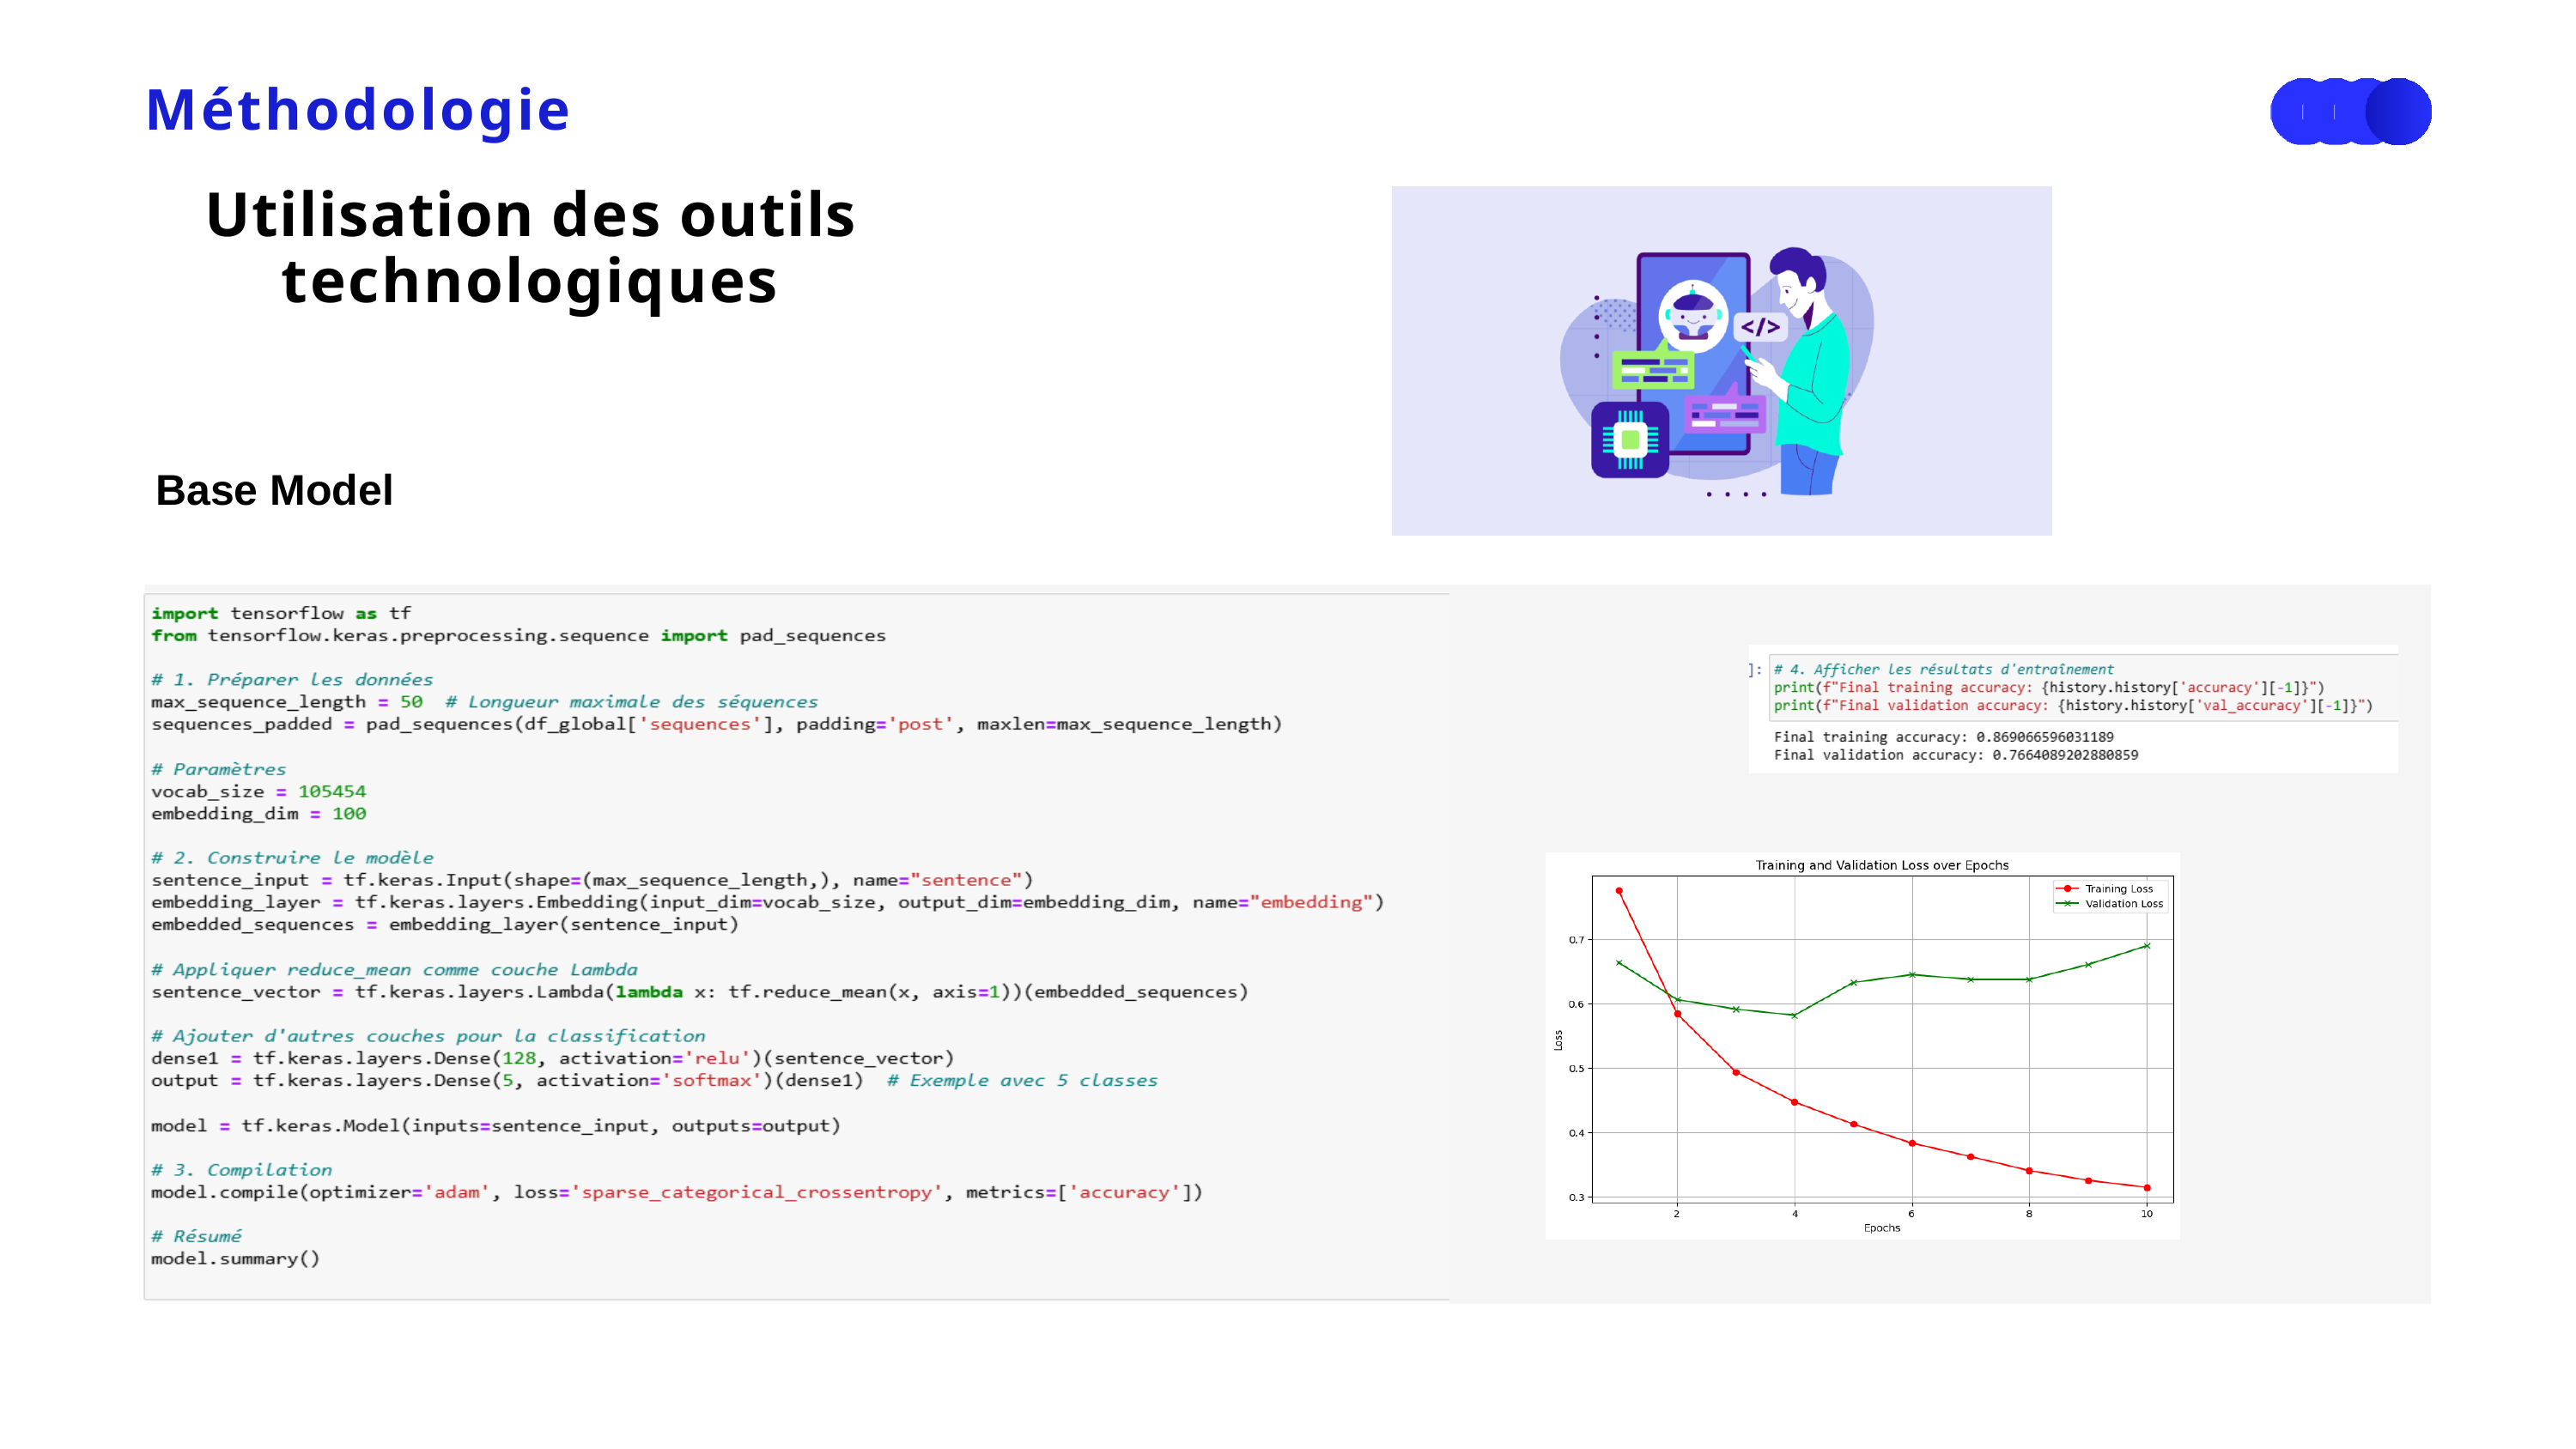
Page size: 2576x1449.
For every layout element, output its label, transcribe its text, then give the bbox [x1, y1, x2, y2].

text_box Base Model [143, 456, 594, 520]
picture [2270, 78, 2432, 145]
picture [1391, 186, 2052, 536]
picture [1545, 852, 2180, 1240]
picture [143, 592, 1449, 1304]
picture [1749, 645, 2398, 773]
title Méthodologie [143, 71, 578, 317]
text_box Utilisation des outils technologiques [203, 172, 863, 315]
